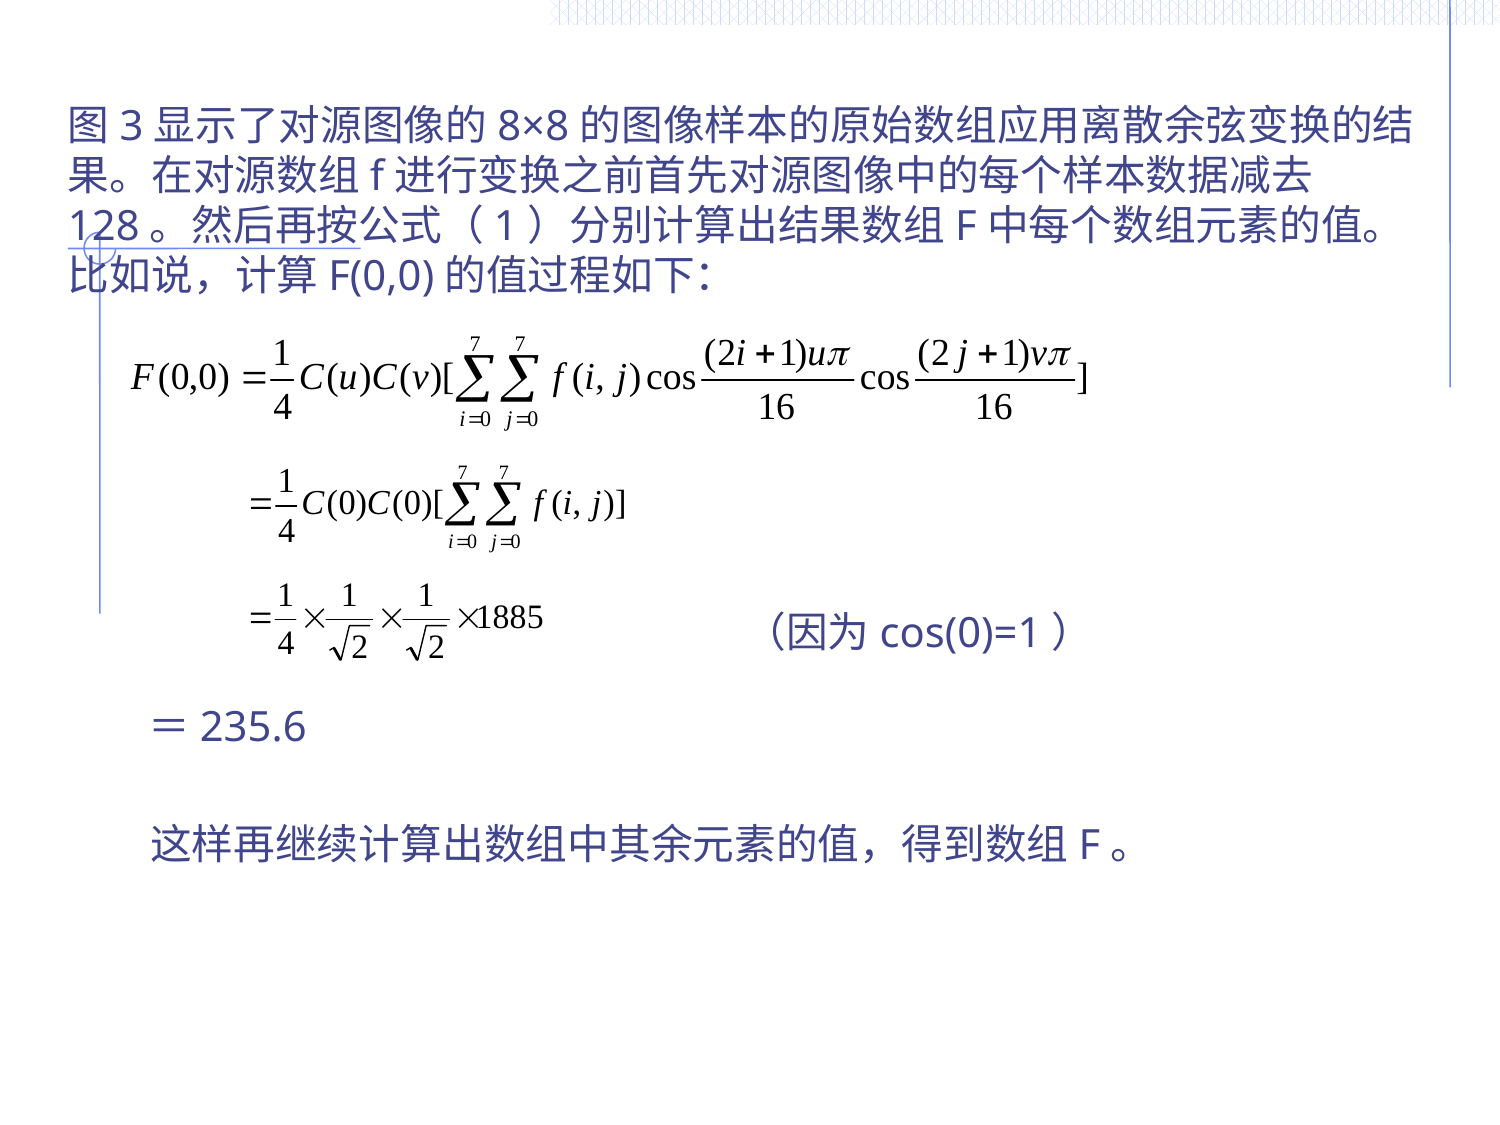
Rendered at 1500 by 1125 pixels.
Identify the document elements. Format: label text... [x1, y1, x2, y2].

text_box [123, 326, 1093, 438]
text_box 这样再继续计算出数组中其余元素的值，得到数组F。 [135, 810, 1167, 876]
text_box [241, 573, 550, 669]
text_box 图3显示了对源图像的8×8的图像样本的原始数组应用离散余弦变换的结果。在对源数组f进行变换之前首先对源图像中的每个样本数据减去128。然后再按公式（1）分别计算出结果数组F中每个数组元素的值。比如说，计算F(0,0)的值过程如下： [53, 91, 1436, 307]
text_box （因为cos(0)=1） [729, 598, 1109, 663]
text_box ＝235.6 [133, 692, 322, 758]
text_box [241, 455, 632, 559]
